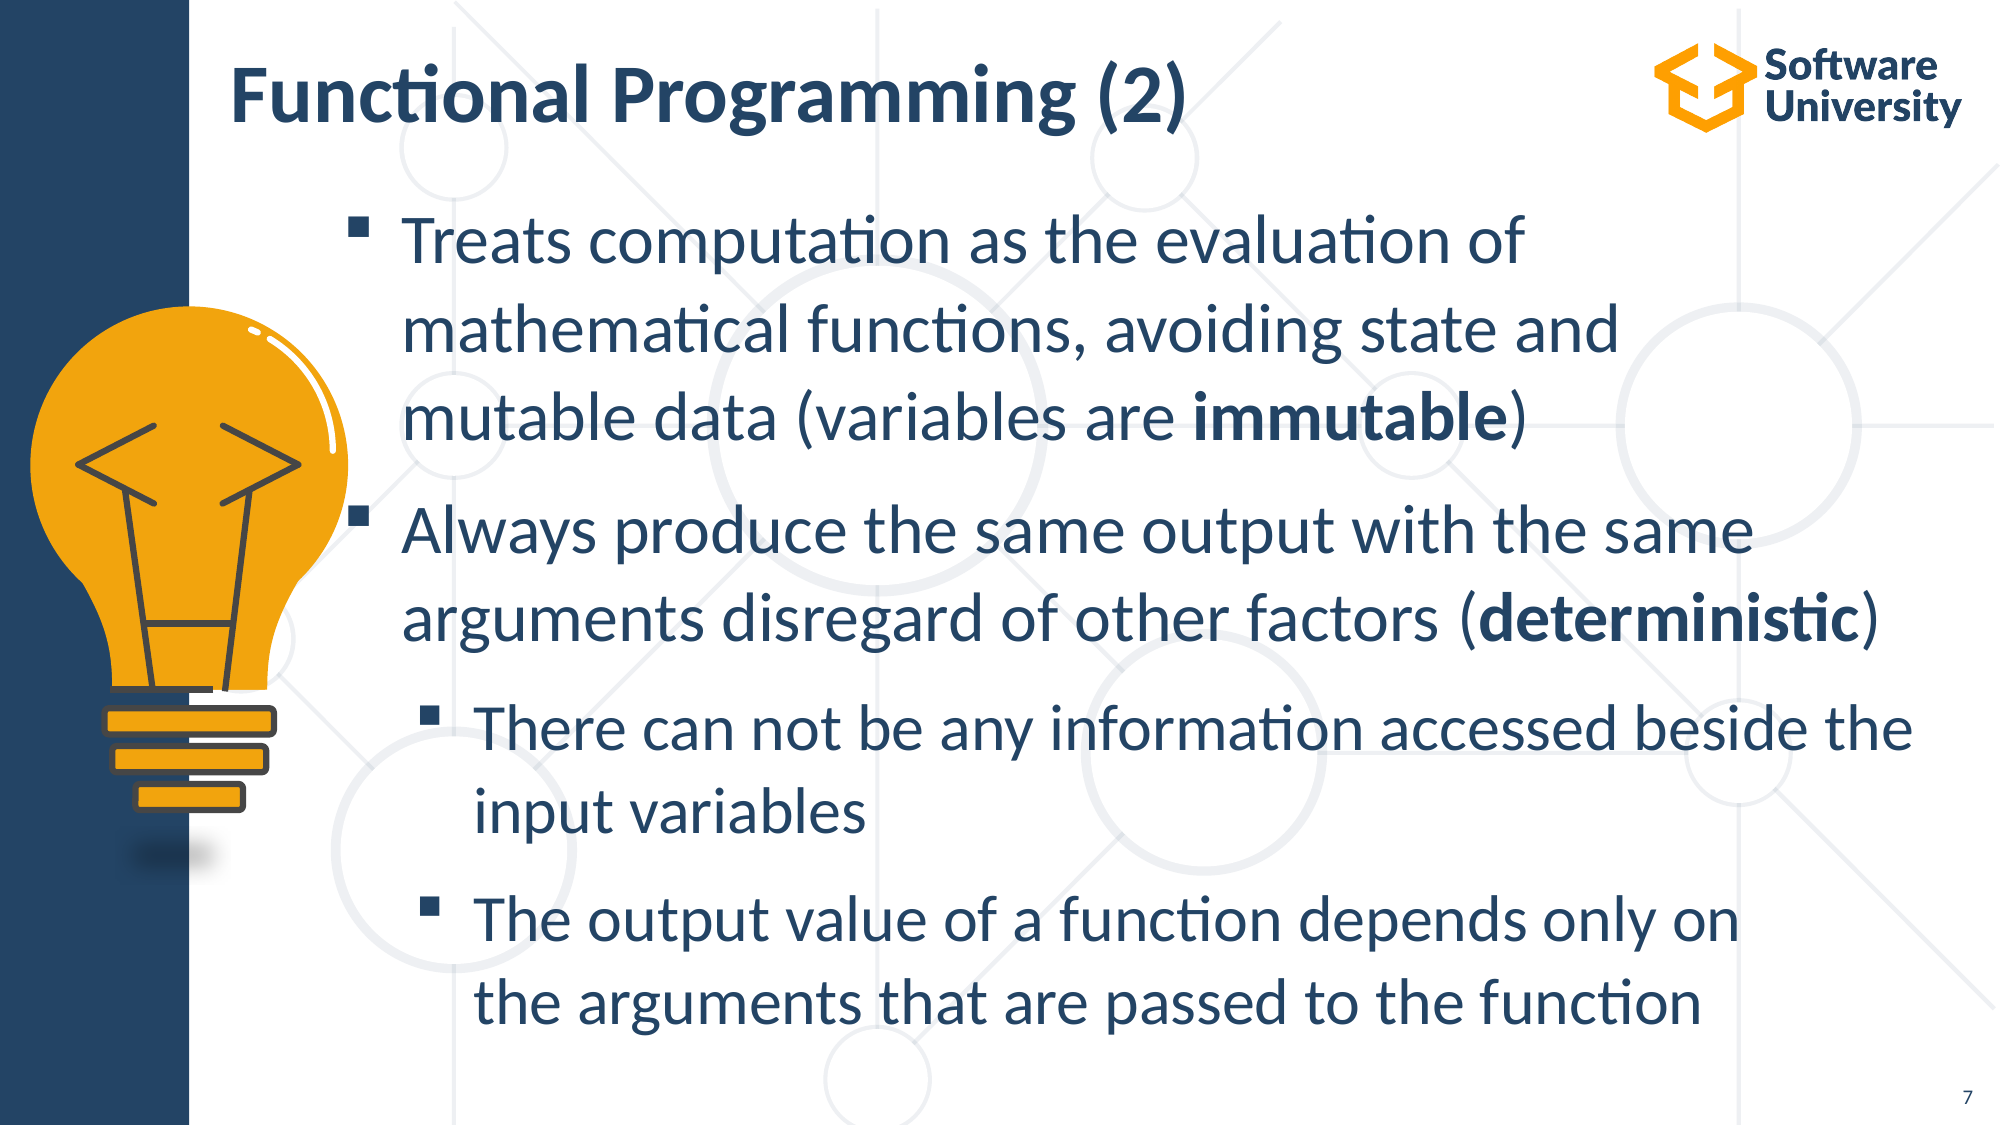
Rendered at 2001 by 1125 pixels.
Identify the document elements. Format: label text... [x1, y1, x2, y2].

title Functional Programming (2) [212, 16, 1628, 162]
text_box 7 [1927, 1067, 1989, 1117]
picture [1641, 31, 1973, 145]
list Treats computation as the evaluation of mathematical functions, avoiding state and mutable data (variables are immutable) Always produce the same output with the same arguments disregard of other factors (deterministic) There can not be any information accessed beside the input variables The output value of a function depends only on the arguments that are passed to the function [324, 183, 1968, 1050]
